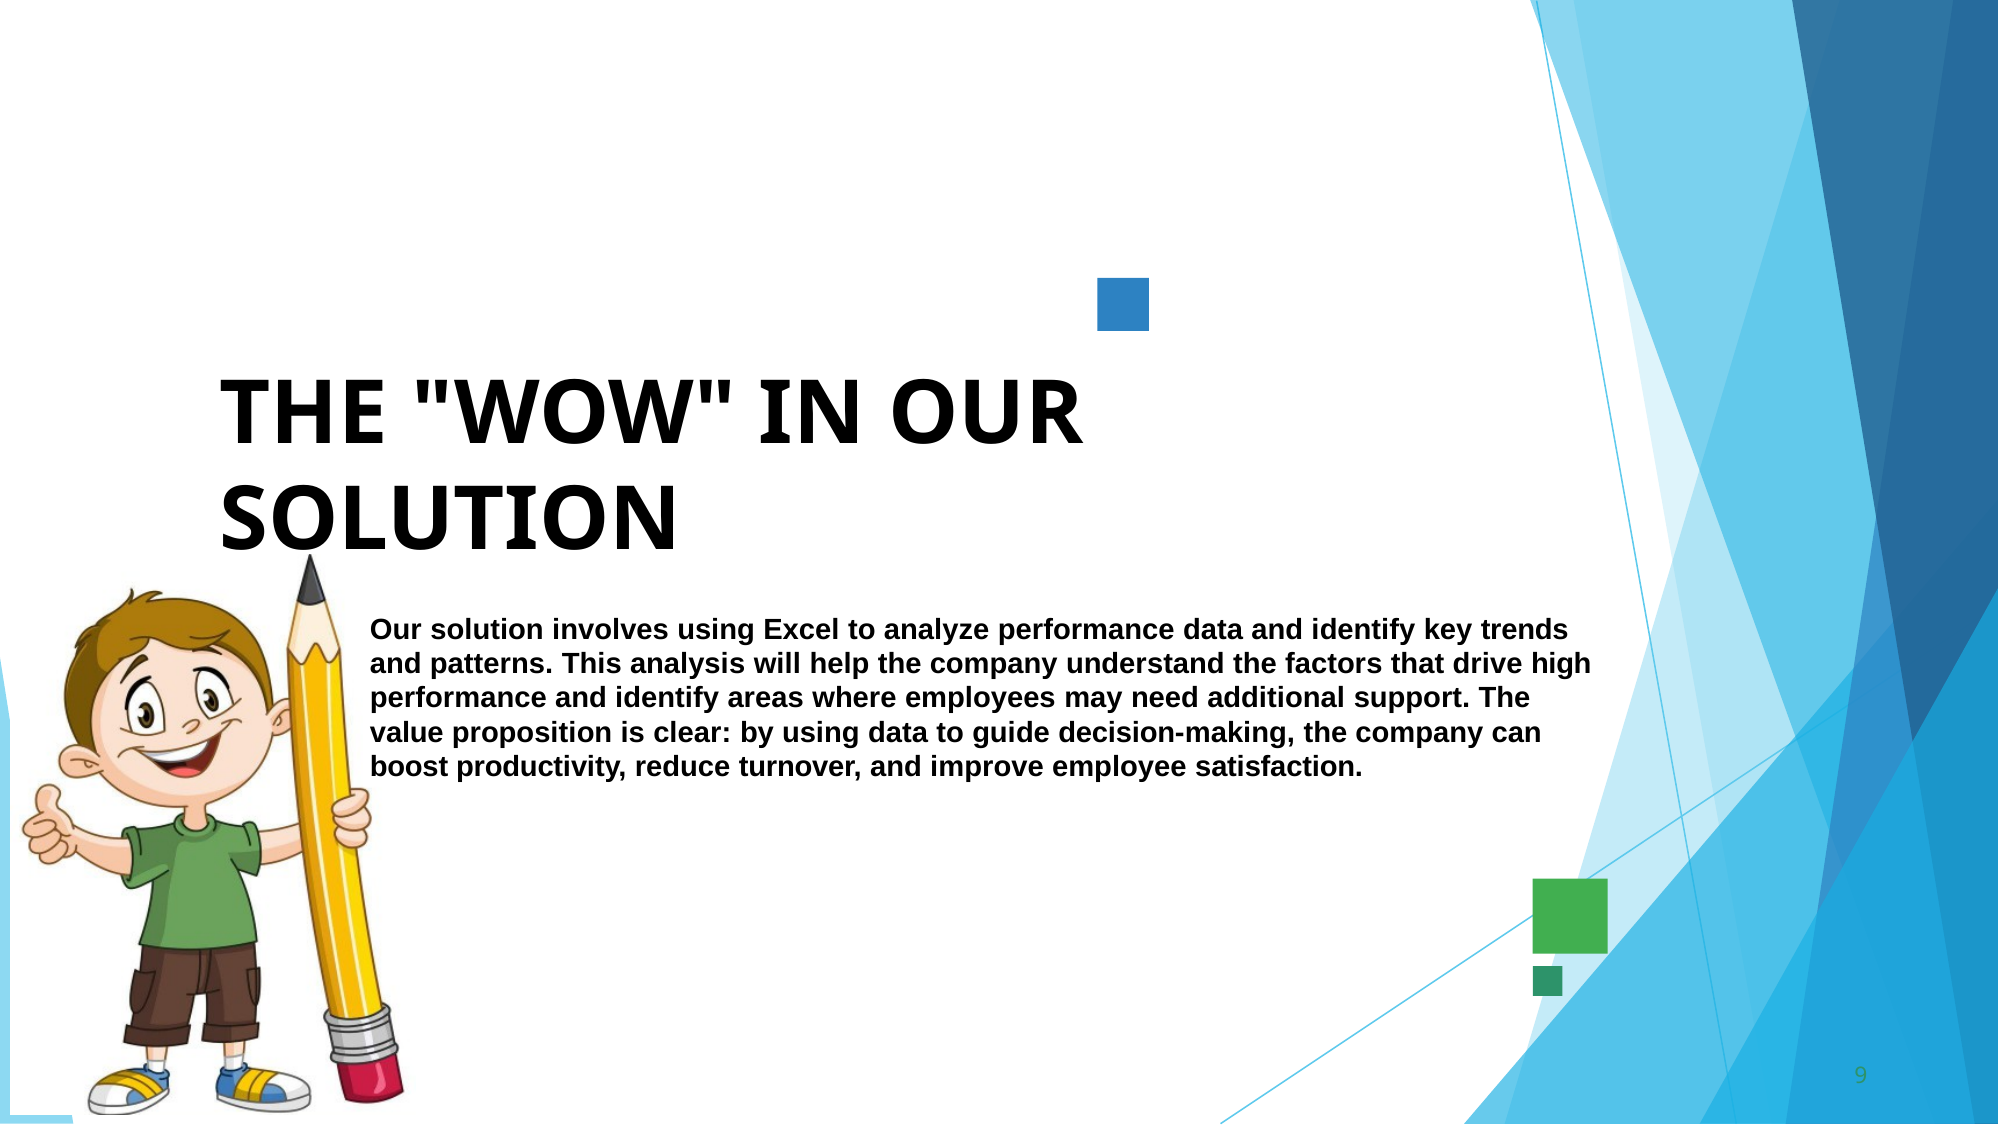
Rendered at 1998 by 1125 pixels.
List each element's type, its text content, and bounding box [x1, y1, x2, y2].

picture [10, 553, 416, 1115]
text_box [1097, 277, 1149, 331]
title THE "WOW" IN OUR SOLUTION [217, 353, 1453, 568]
text_box Our solution involves using Excel to analyze performance data and identify key trends and patterns. This analysis will help the company understand the factors that drive high performance and identify areas where employees may need additional support. The value proposition is clear: by using data to guide decision-making, the company can boost productivity, reduce turnover, and improve employee satisfaction. [420, 606, 1611, 783]
slide_number 9 [1848, 1060, 1888, 1125]
text_box [1532, 966, 1563, 996]
text_box [1532, 878, 1608, 954]
